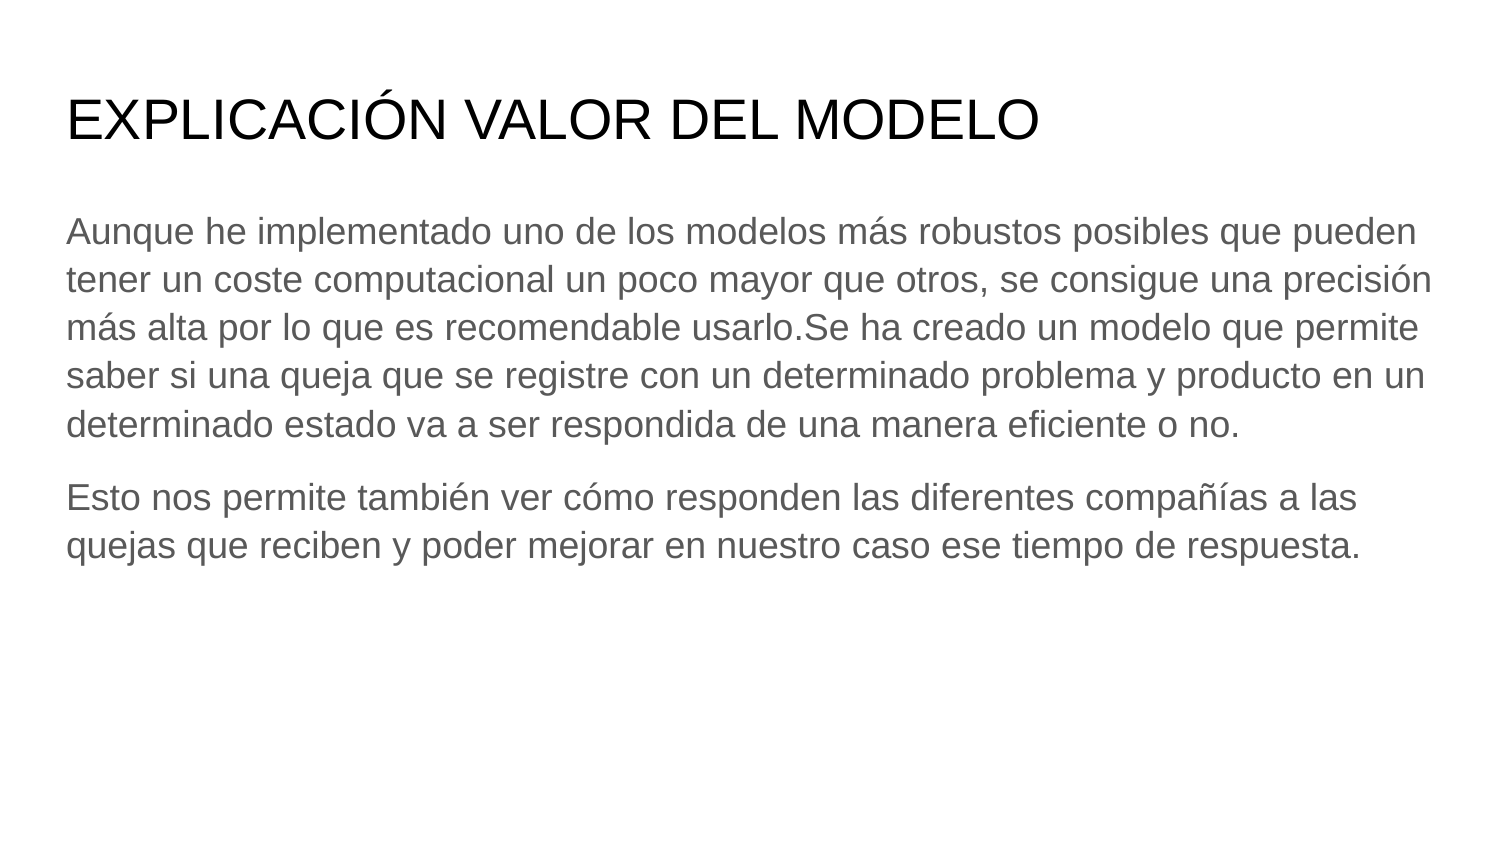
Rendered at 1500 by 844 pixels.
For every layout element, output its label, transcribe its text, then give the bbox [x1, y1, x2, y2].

list Aunque he implementado uno de los modelos más robustos posibles que pueden tener un coste computacional un poco mayor que otros, se consigue una precisión más alta por lo que es recomendable usarlo.Se ha creado un modelo que permite saber si una queja que se registre con un determinado problema y producto en un determinado estado va a ser respondida de una manera eficiente o no. Esto nos permite también ver cómo responden las diferentes compañías a las quejas que reciben y poder mejorar en nuestro caso ese tiempo de respuesta. [51, 189, 1449, 750]
title EXPLICACIÓN VALOR DEL MODELO [51, 72, 1449, 167]
